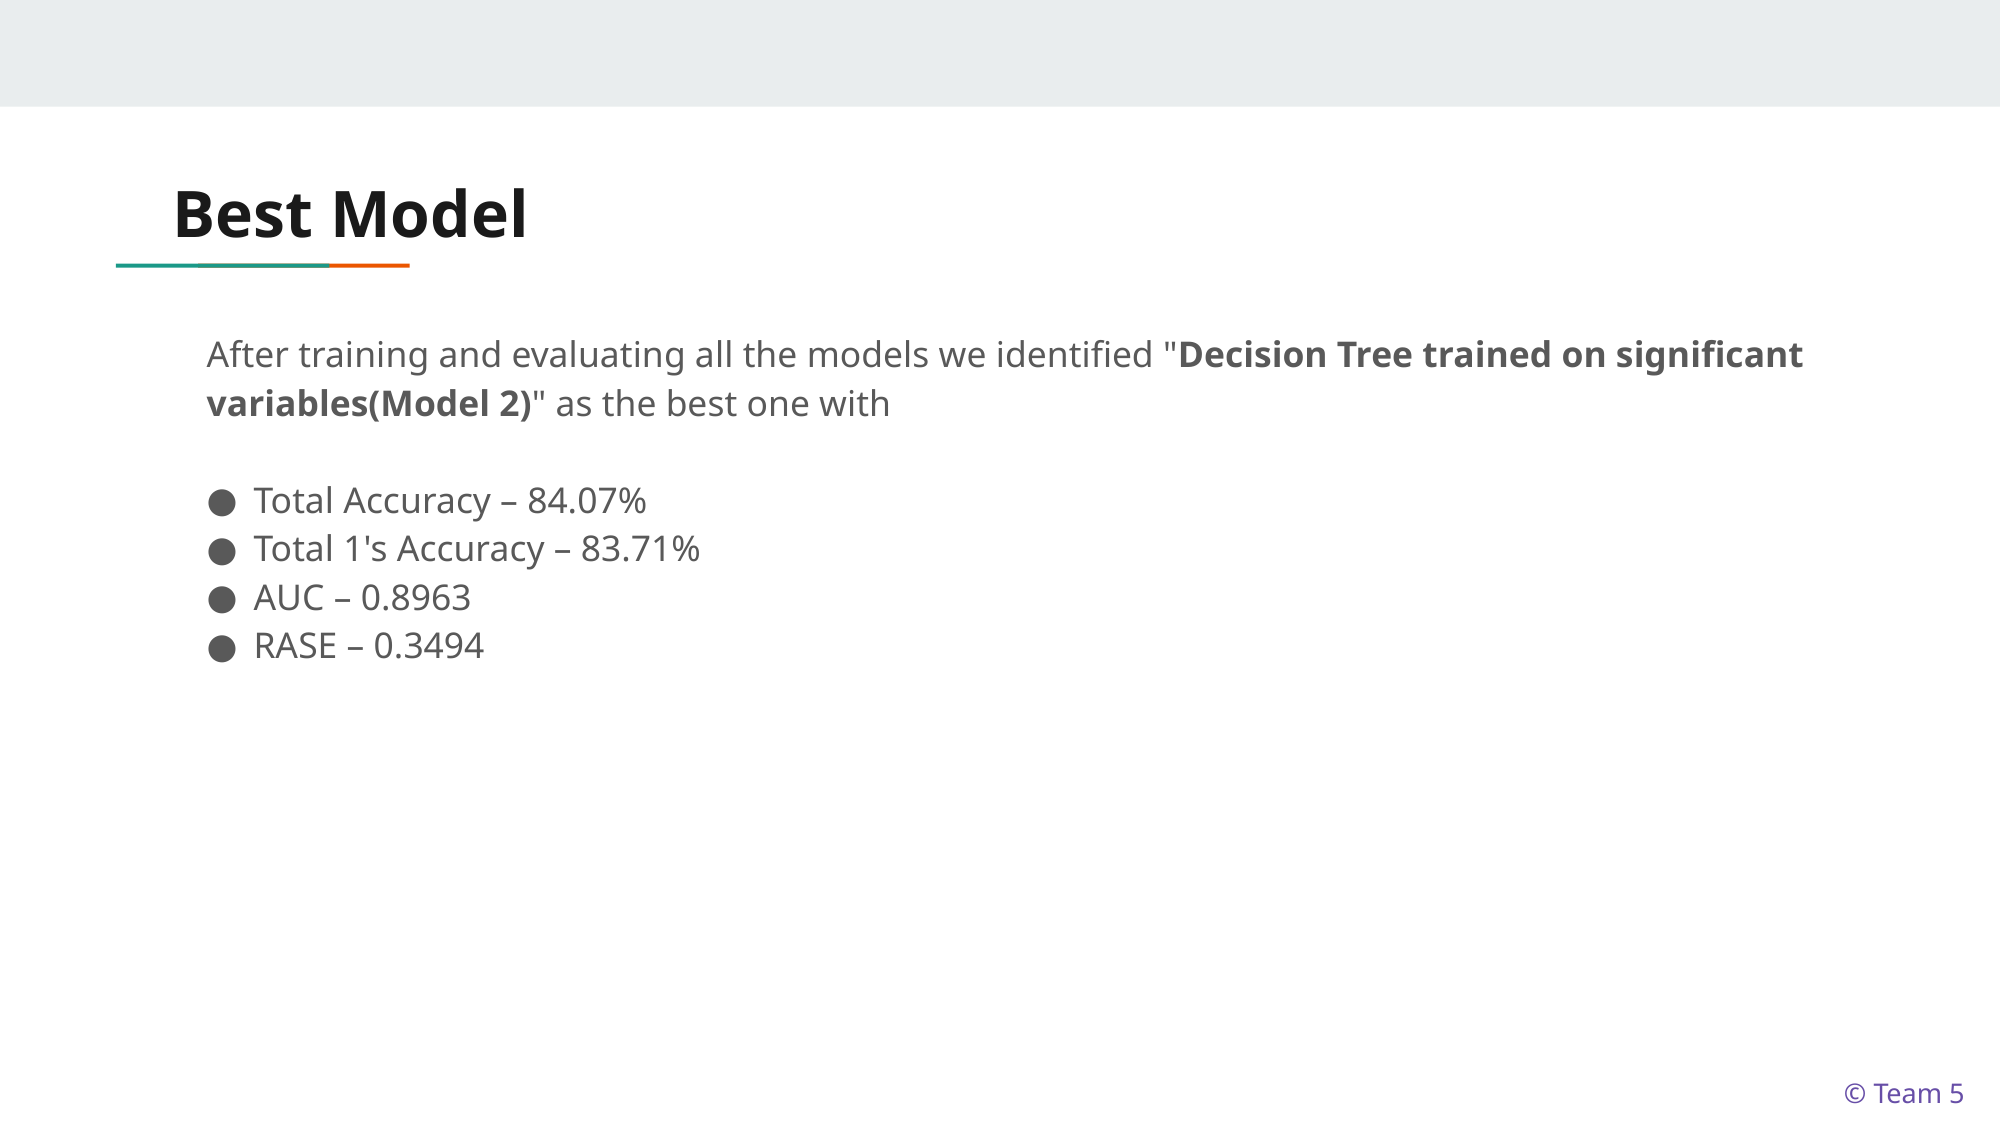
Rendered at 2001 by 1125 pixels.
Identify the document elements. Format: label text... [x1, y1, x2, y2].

title Best Model [152, 153, 1834, 271]
list After training and evaluating all the models we identified "Decision Tree trained on significant variables(Model 2)" as the best one with Total Accuracy – 84.07% Total 1's Accuracy – 83.71% AUC – 0.8963 RASE – 0.3494 [166, 305, 1849, 800]
